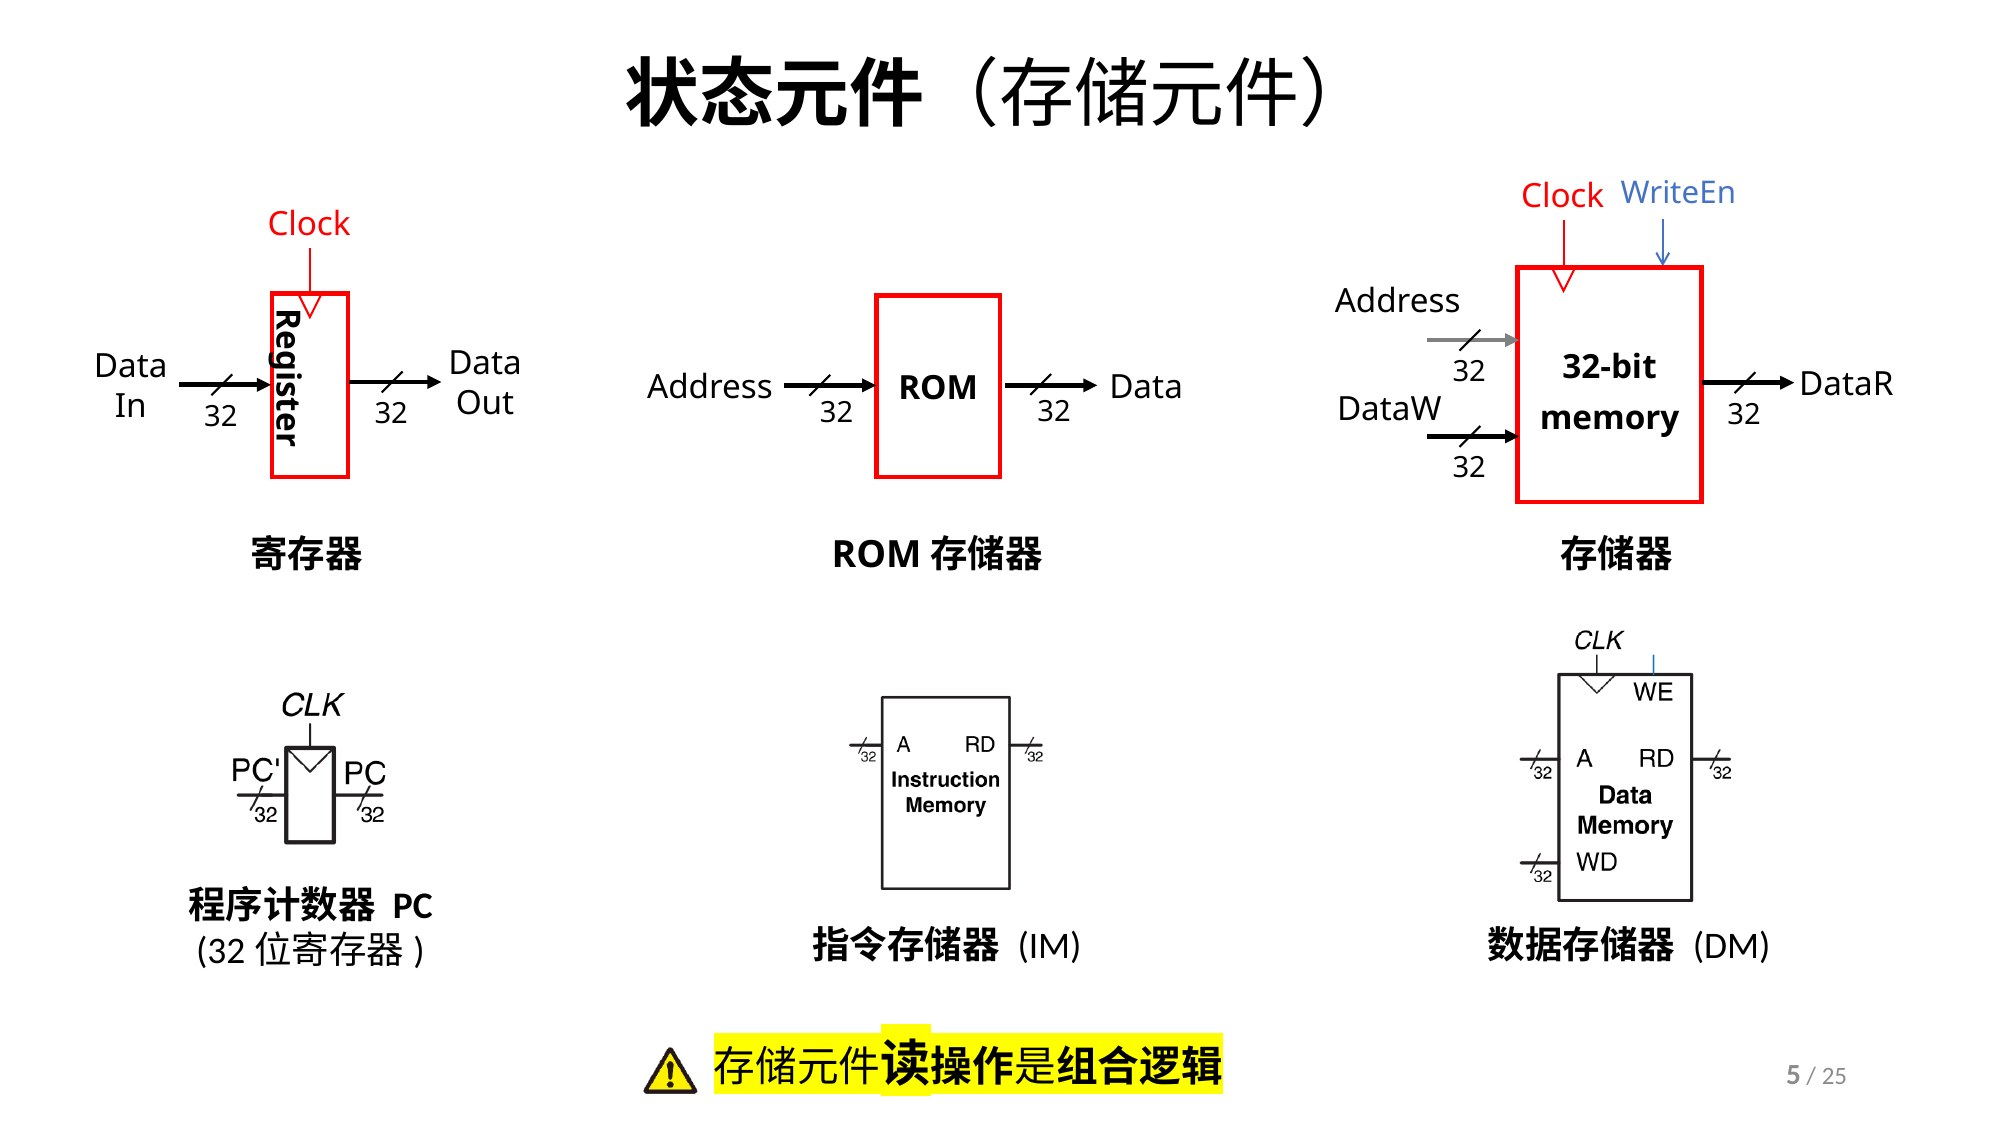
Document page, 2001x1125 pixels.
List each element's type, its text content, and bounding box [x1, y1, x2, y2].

slide_number / 25 [1412, 1042, 1863, 1103]
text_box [800, 686, 1094, 975]
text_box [636, 295, 1196, 584]
title 状态元件（存储元件） [0, 20, 2000, 172]
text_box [642, 1024, 1242, 1100]
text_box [1324, 167, 1906, 584]
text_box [1475, 622, 1783, 975]
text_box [81, 195, 535, 584]
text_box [176, 680, 445, 981]
